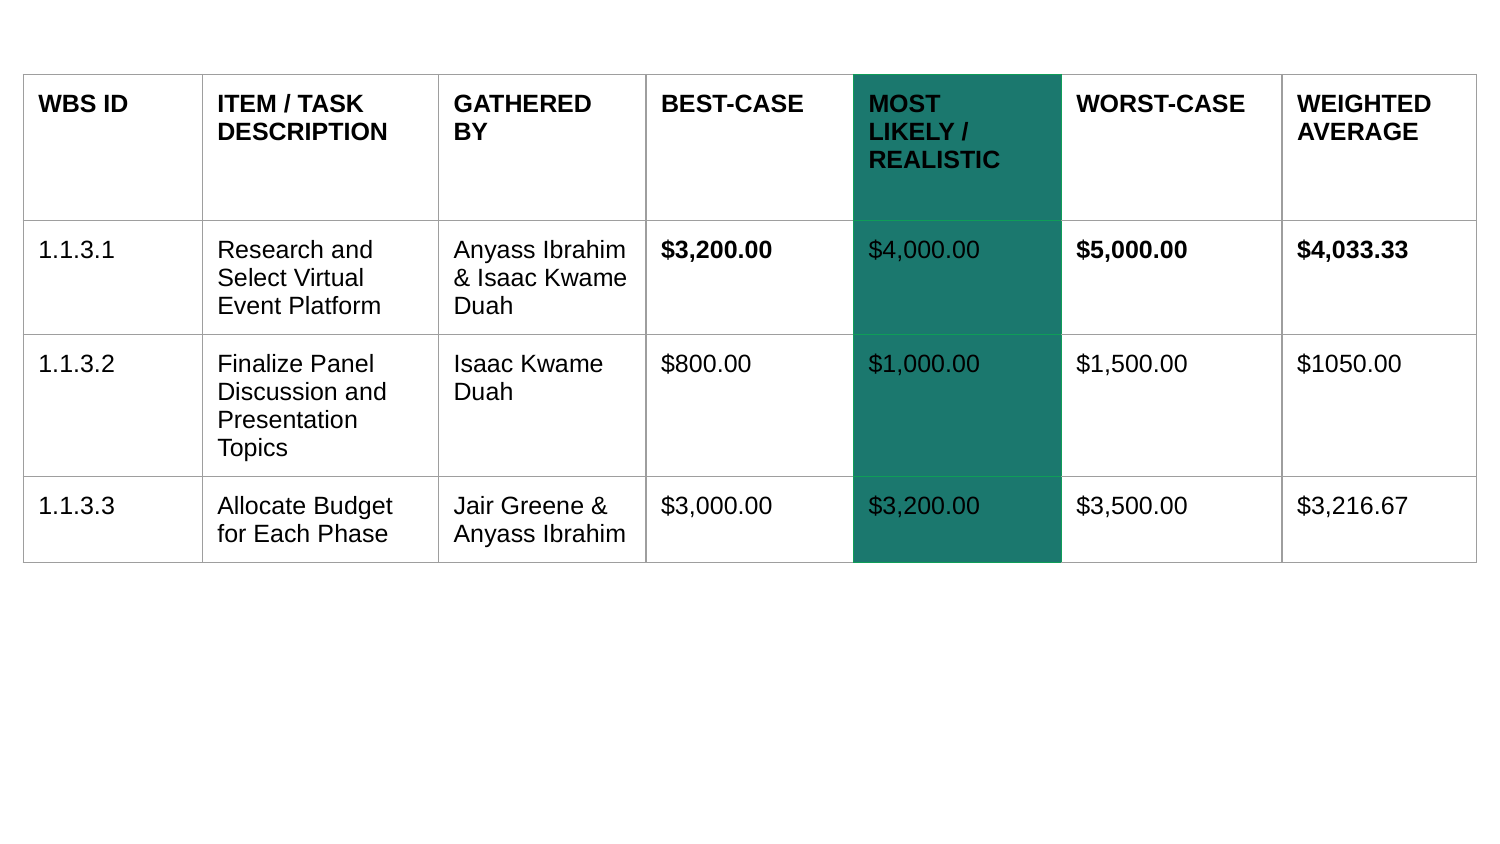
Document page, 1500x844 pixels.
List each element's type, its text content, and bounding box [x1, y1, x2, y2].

table_cell Isaac Kwame Duah [439, 335, 645, 476]
table_cell 1.1.3.2 [24, 335, 202, 476]
table_cell $800.00 [647, 335, 853, 476]
table_cell Anyass Ibrahim & Isaac Kwame Duah [439, 221, 645, 334]
table_header MOST LIKELY / REALISTIC [854, 75, 1061, 220]
table_header BEST-CASE [647, 75, 853, 220]
table_cell $3,200.00 [647, 221, 853, 334]
table_cell Allocate Budget for Each Phase [203, 477, 438, 562]
table_cell Finalize Panel Discussion and Presentation Topics [203, 335, 438, 476]
table_cell $4,033.33 [1283, 221, 1476, 334]
table_cell Research and Select Virtual Event Platform [203, 221, 438, 334]
table_cell $4,000.00 [854, 221, 1061, 334]
table_cell $1,500.00 [1062, 335, 1281, 476]
table_cell 1.1.3.3 [24, 477, 202, 562]
table_header WBS ID [24, 75, 202, 220]
table_cell 1.1.3.1 [24, 221, 202, 334]
table_cell $5,000.00 [1062, 221, 1281, 334]
table_cell $1050.00 [1283, 335, 1476, 476]
table_cell $3,500.00 [1062, 477, 1281, 562]
table_header GATHERED BY [439, 75, 645, 220]
table_header ITEM / TASK DESCRIPTION [203, 75, 438, 220]
table_cell $3,000.00 [647, 477, 853, 562]
table_cell $3,216.67 [1283, 477, 1476, 562]
table_cell $3,200.00 [854, 477, 1061, 562]
table_cell Jair Greene & Anyass Ibrahim [439, 477, 645, 562]
table_header WORST-CASE [1062, 75, 1281, 220]
table_cell $1,000.00 [854, 335, 1061, 476]
table_header WEIGHTED AVERAGE [1283, 75, 1476, 220]
